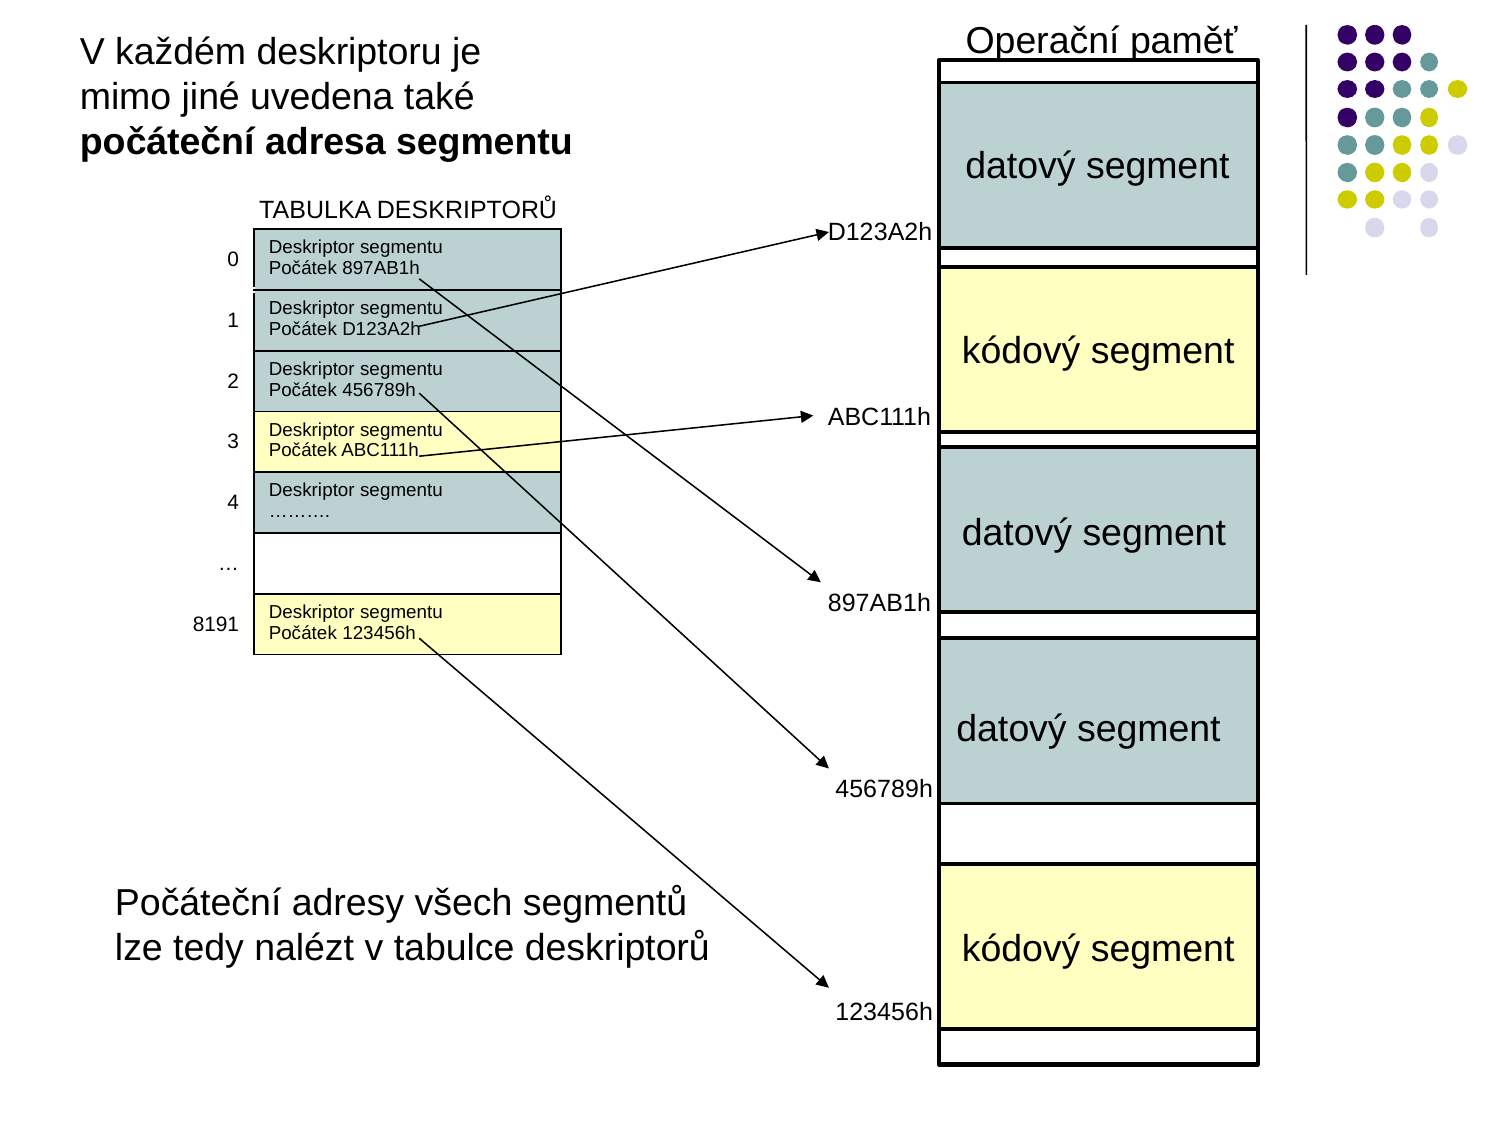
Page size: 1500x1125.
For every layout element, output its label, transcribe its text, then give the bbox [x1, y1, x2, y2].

table_cell [255, 534, 413, 593]
table_cell Deskriptor segmentu Počátek 456789h [255, 352, 413, 411]
text_box [937, 1031, 1260, 1067]
text_box [937, 614, 1260, 636]
text_box 897AB1h [835, 579, 970, 625]
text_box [418, 231, 830, 327]
table_cell 3 [172, 412, 253, 471]
table_header Deskriptor segmentu Počátek 897AB1h [255, 232, 416, 289]
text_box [418, 334, 822, 392]
table_cell … [172, 534, 253, 593]
text_box [937, 862, 1260, 1031]
table_cell 4 [172, 473, 253, 532]
text_box [937, 445, 1260, 614]
text_box ABC111h [832, 393, 970, 438]
text_box [937, 250, 1260, 265]
table_header 0 [172, 230, 253, 287]
table_cell Deskriptor segmentu ………. [255, 473, 412, 532]
text_box TABULKA DESKRIPTORŮ [244, 186, 601, 232]
text_box Počáteční adresy všech segmentů lze tedy nalézt v tabulce deskriptorů [100, 870, 413, 976]
text_box datový segment [947, 500, 1279, 560]
text_box [937, 636, 1260, 806]
text_box datový segment [941, 696, 1273, 757]
text_box V každém deskriptoru je mimo jiné uvedena také počáteční adresa segmentu [65, 19, 597, 170]
table_cell 8191 [172, 595, 253, 654]
table_cell 1 [172, 293, 253, 350]
text_box Operační paměť [950, 8, 1376, 69]
text_box [937, 806, 1260, 862]
text_box [937, 58, 1260, 80]
text_box 123456h [820, 987, 977, 1033]
text_box kódový segment [947, 916, 1279, 977]
text_box 456789h [835, 765, 977, 811]
table_cell Deskriptor segmentu Počátek ABC111h [255, 412, 412, 471]
text_box [937, 265, 1260, 434]
text_box datový segment [950, 134, 1282, 194]
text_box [418, 415, 814, 457]
text_box kódový segment [947, 318, 1279, 378]
text_box [937, 434, 1260, 445]
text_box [418, 392, 830, 637]
text_box D123A2h [813, 208, 970, 253]
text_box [418, 637, 830, 988]
table_cell Deskriptor segmentu Počátek D123A2h [255, 291, 413, 350]
table_cell 2 [172, 352, 253, 411]
table_cell Deskriptor segmentu Počátek 123456h [255, 595, 413, 654]
text_box [937, 80, 1260, 250]
